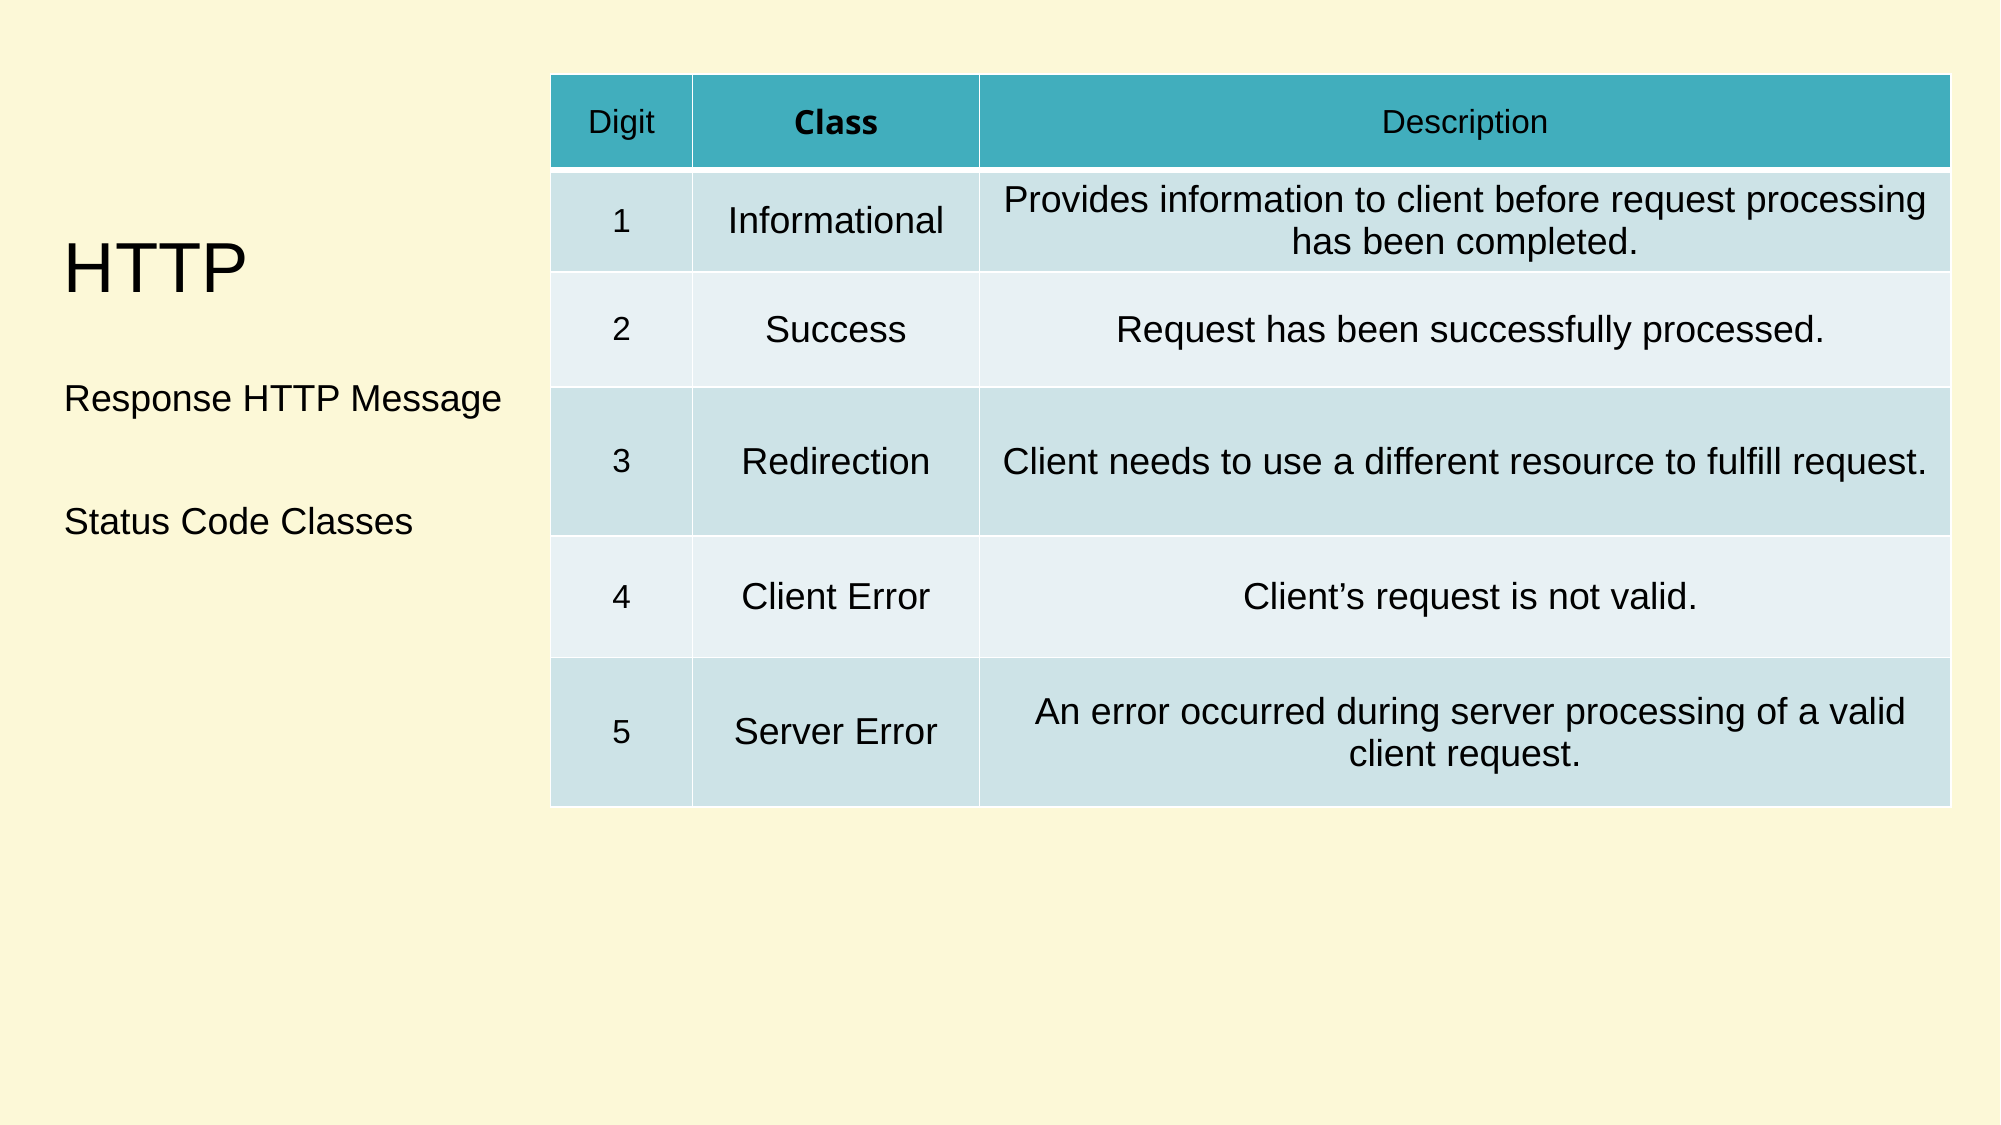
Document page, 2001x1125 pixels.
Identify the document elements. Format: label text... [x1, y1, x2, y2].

table_cell Redirection [693, 388, 979, 535]
table_cell 5 [551, 658, 692, 806]
table_cell 3 [551, 388, 692, 535]
table_cell Informational [693, 173, 979, 271]
table_cell Client Error [693, 537, 979, 657]
table_cell Success [693, 273, 979, 386]
table_header Class [693, 75, 979, 167]
title HTTP [48, 52, 551, 315]
table_cell Client’s request is not valid. [980, 537, 1950, 657]
table_cell 4 [551, 537, 692, 657]
table_cell 2 [551, 273, 692, 386]
table_cell Provides information to client before request processing has been completed. [980, 173, 1950, 271]
table_cell Request has been successfully processed. [980, 273, 1950, 386]
table_cell Server Error [693, 658, 979, 806]
table_header Description [980, 75, 1950, 167]
table_cell An error occurred during server processing of a valid client request. [980, 658, 1950, 806]
table_cell 1 [551, 173, 692, 271]
table_cell Client needs to use a different resource to fulfill request. [980, 388, 1950, 535]
list Response HTTP Message Status Code Classes [48, 372, 571, 998]
table_header Digit [551, 75, 692, 167]
